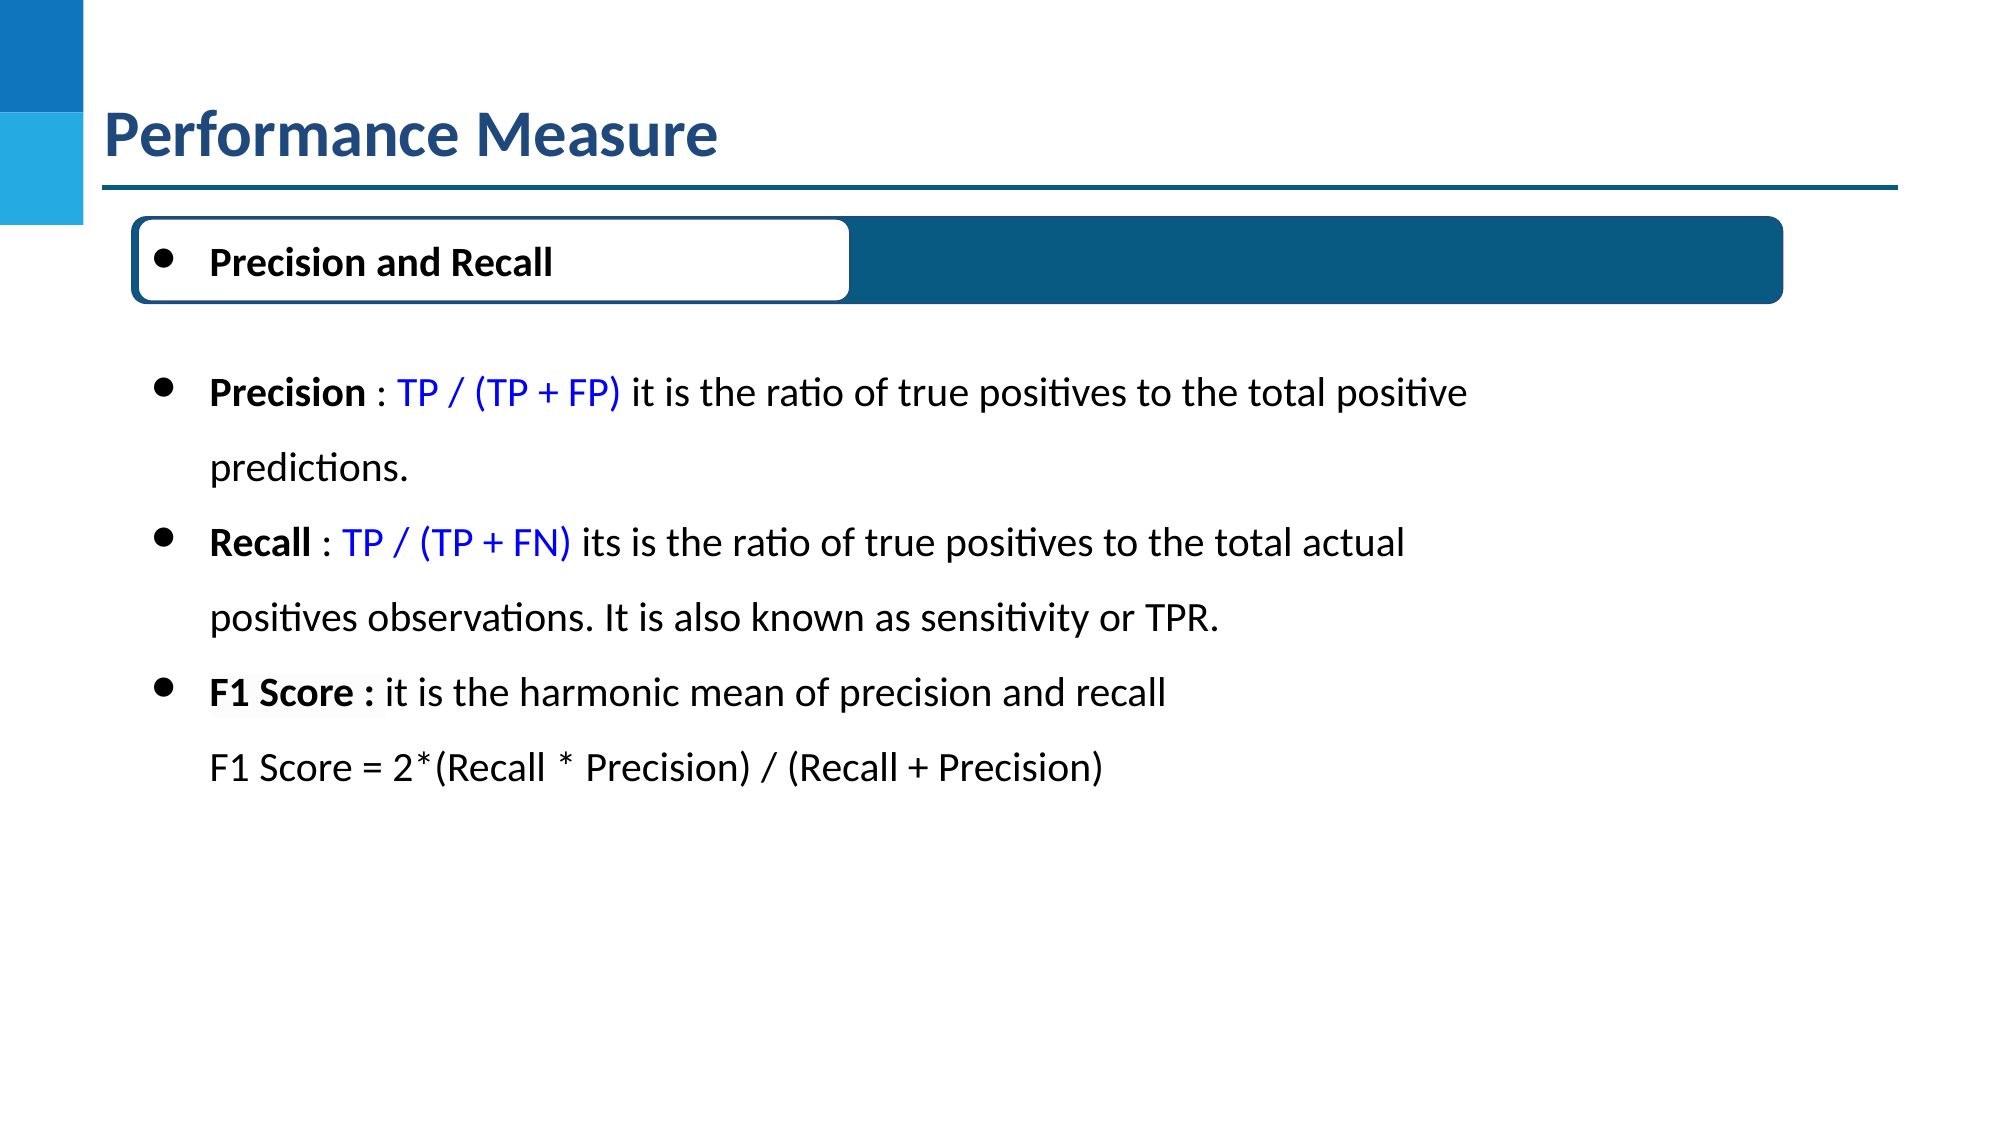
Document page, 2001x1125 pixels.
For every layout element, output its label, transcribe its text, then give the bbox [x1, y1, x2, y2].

text_box Precision : TP / (TP + FP) it is the ratio of true positives to the total positive predictions. Recall : TP / (TP + FN) its is the ratio of true positives to the total actual positives observations. It is also known as sensitivity or TPR. F1 Score : it is the harmonic mean of precision and recall F1 Score = 2*(Recall * Precision) / (Recall + Precision) [119, 332, 1528, 797]
text_box [137, 216, 1783, 304]
text_box [146, 218, 850, 302]
text_box Performance Measure [102, 87, 1898, 173]
text_box Precision and Recall [119, 219, 823, 300]
